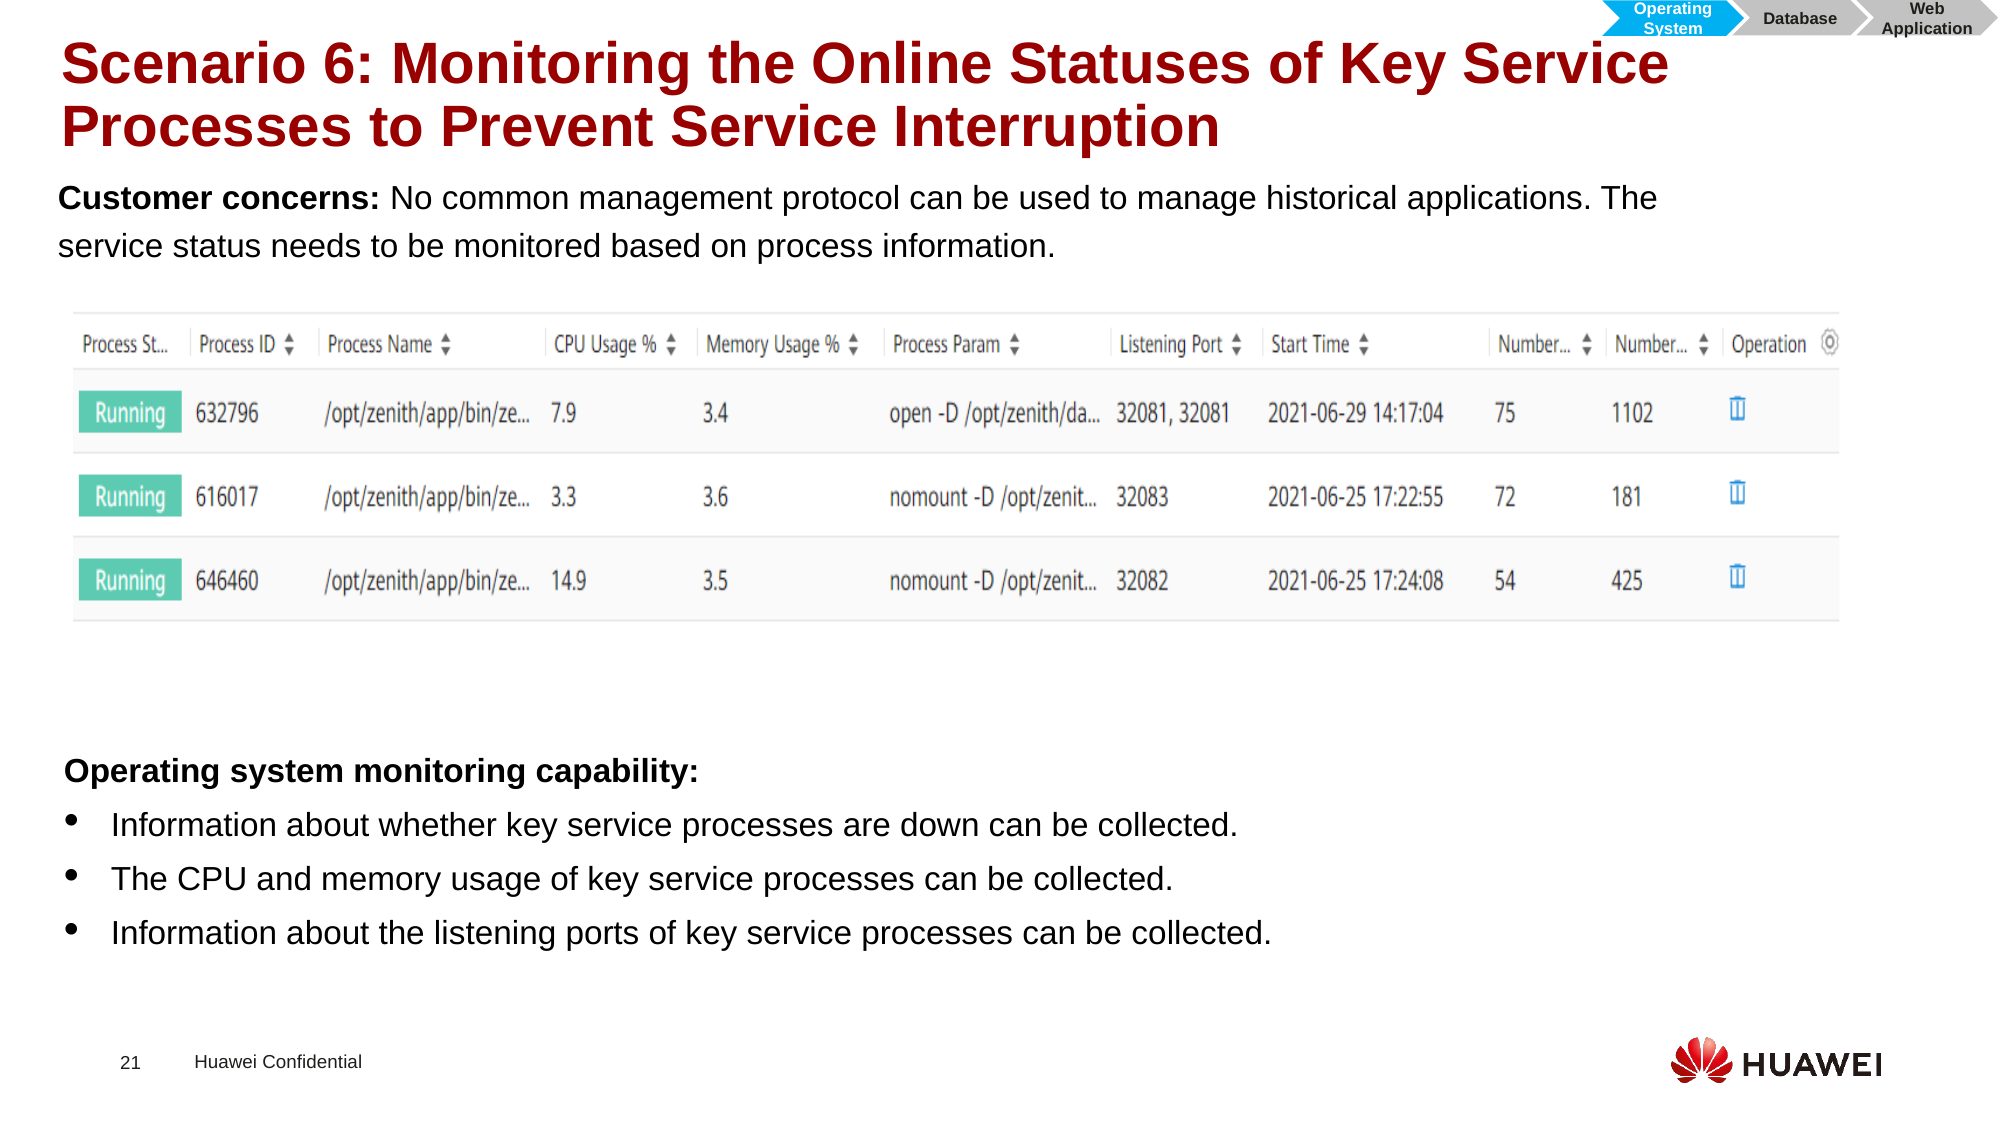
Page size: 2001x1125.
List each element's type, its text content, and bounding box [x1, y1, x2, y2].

text_box Operating system monitoring capability: Information about whether key service processes are down can be collected. The CPU and memory usage of key service processes can be collected. Information about the listening ports of key service processes can be collected. [49, 733, 1609, 1077]
picture [1671, 1037, 1881, 1083]
text_box Web Application [1856, 0, 1999, 36]
picture [72, 302, 1851, 634]
text_box Database [1732, 0, 1869, 36]
text_box Customer concerns: No common management protocol can be used to manage historical applications. The service status needs to be monitored based on process information. [43, 160, 1752, 217]
title Scenario 6: Monitoring the Online Statuses of Key Service Processes to Prevent Service Interruption [60, 54, 1987, 138]
text_box Operating System [1602, 0, 1745, 36]
